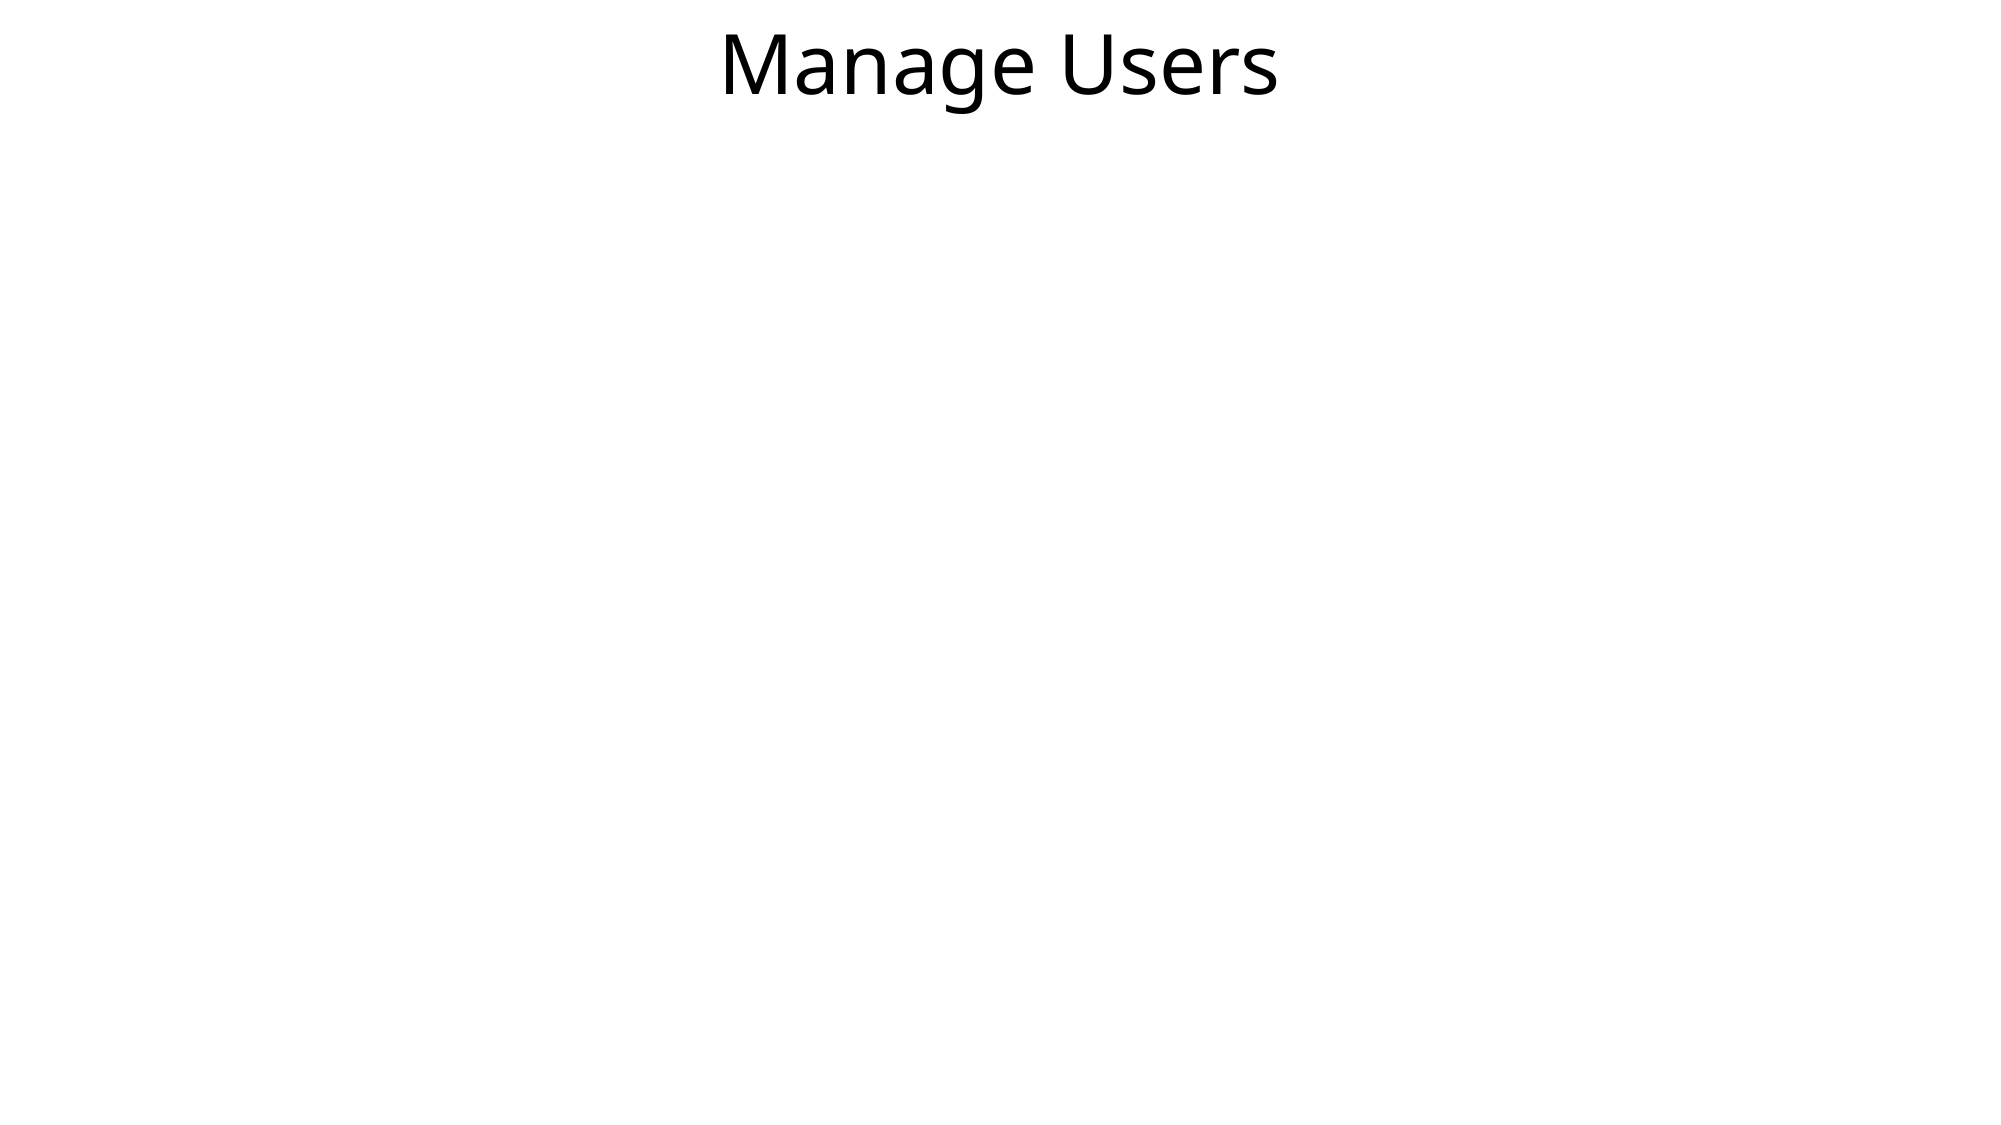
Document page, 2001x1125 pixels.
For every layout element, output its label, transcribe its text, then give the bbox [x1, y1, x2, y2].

text_box Manage Users [137, 15, 1863, 213]
